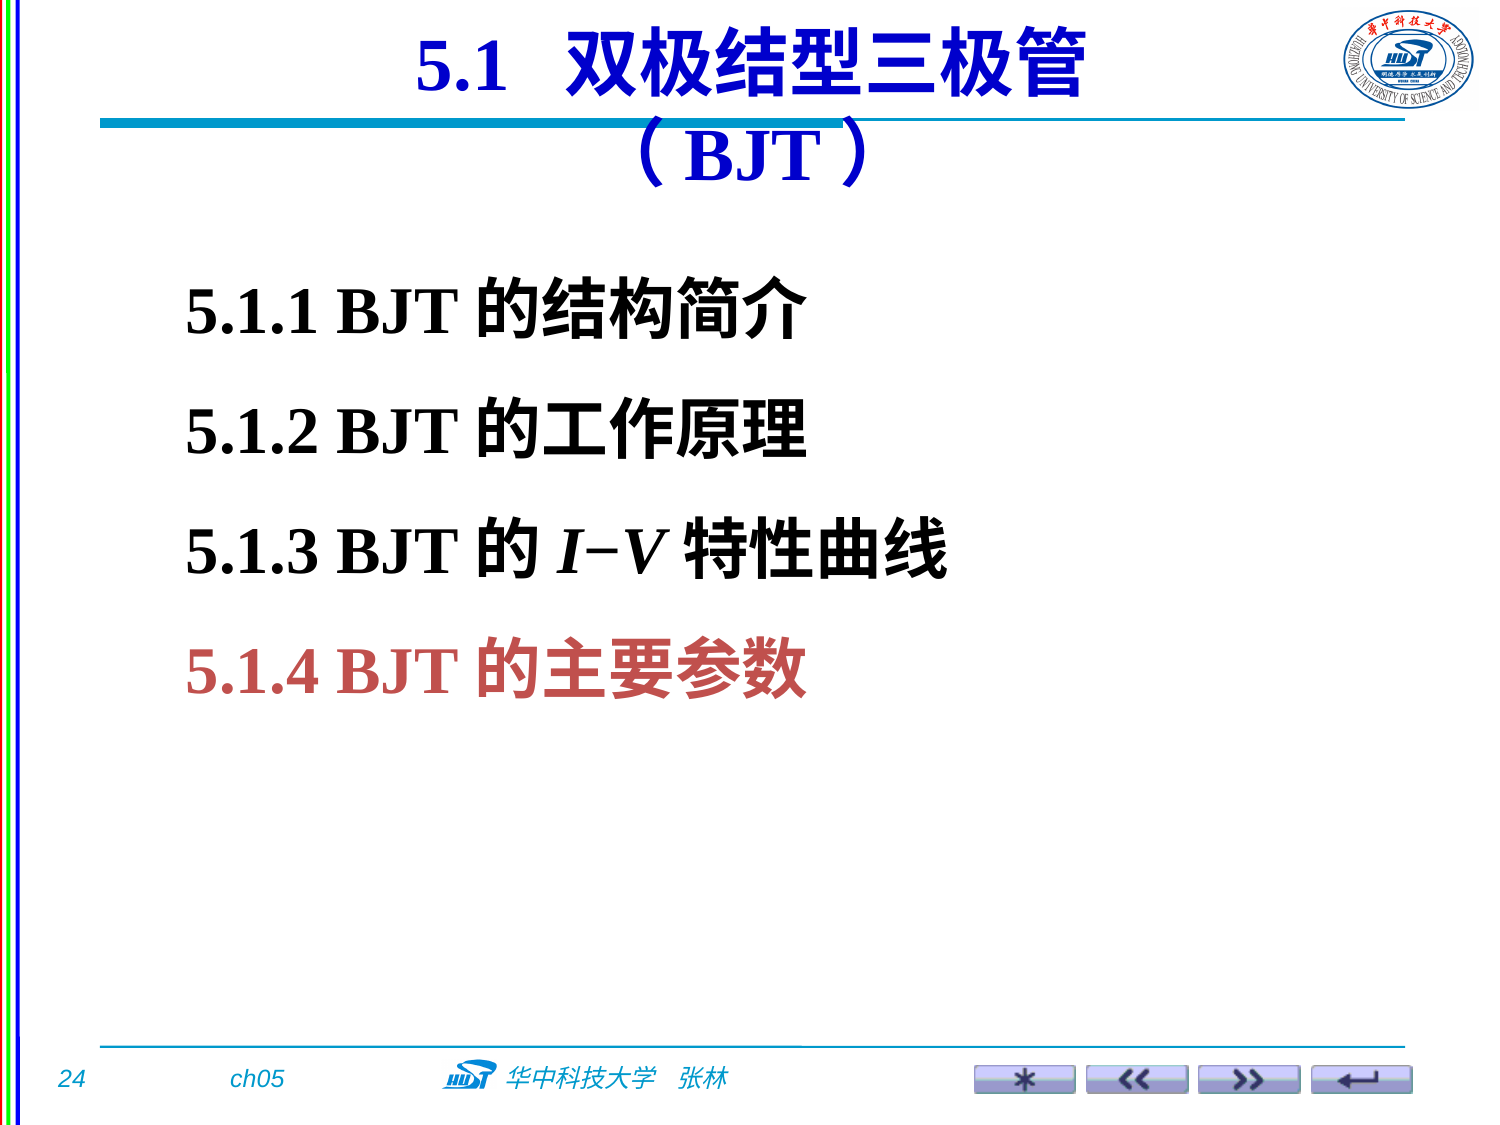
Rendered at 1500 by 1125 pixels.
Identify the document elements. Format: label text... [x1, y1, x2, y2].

picture [974, 1065, 1076, 1094]
text_box 5.1 双极结型三极管（BJT） [253, 8, 1252, 204]
picture [1086, 1065, 1189, 1094]
picture [1340, 7, 1479, 111]
picture [1311, 1065, 1413, 1094]
picture [441, 1059, 497, 1089]
picture [1198, 1065, 1301, 1094]
text_box 5.1.1 BJT的结构简介 5.1.2 BJT的工作原理 5.1.3 BJT的I−V特性曲线 5.1.4 BJT的主要参数 [171, 219, 1299, 715]
